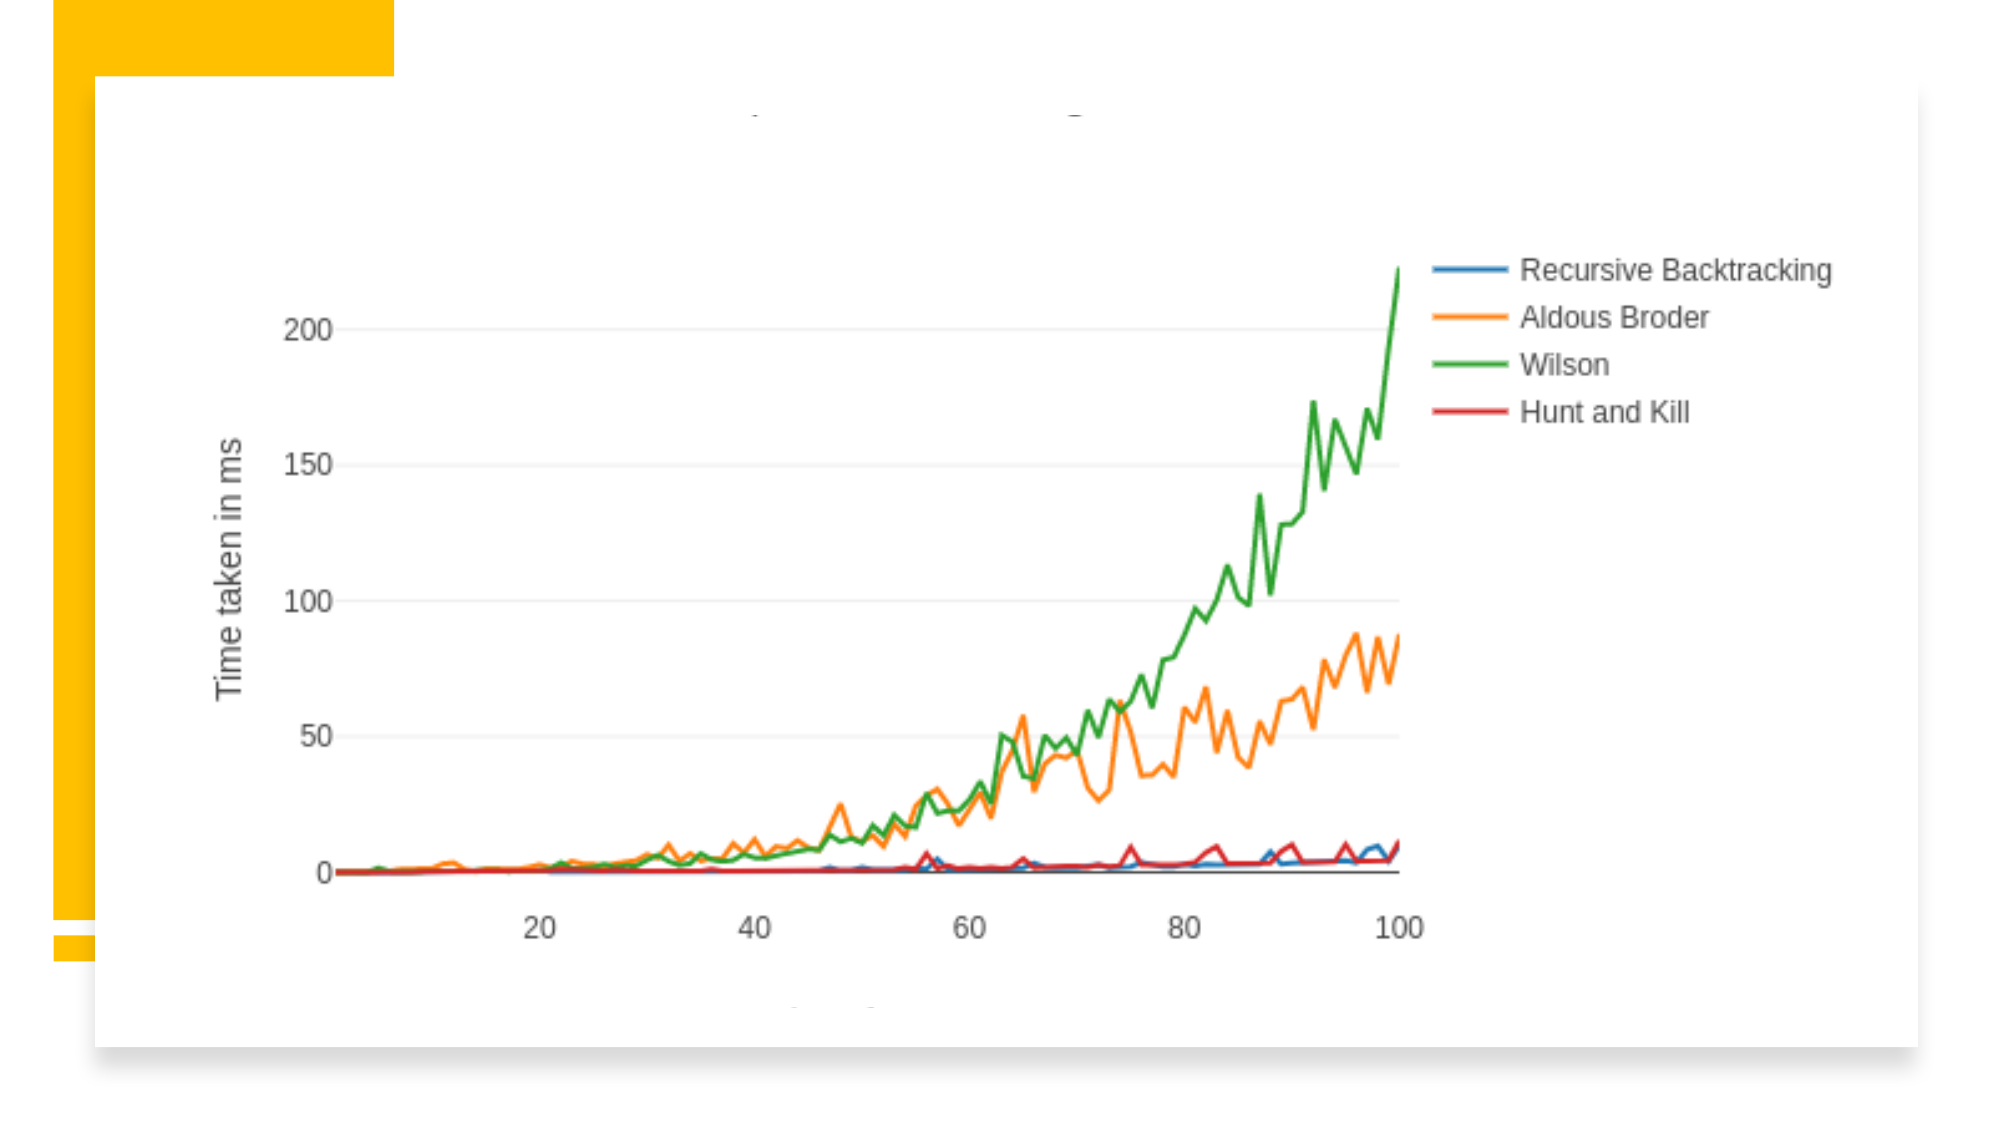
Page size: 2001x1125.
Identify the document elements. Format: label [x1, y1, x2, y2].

text_box [0, 0, 2000, 1125]
text_box [0, 310, 137, 652]
text_box [94, 75, 1919, 1048]
list [137, 115, 1881, 1008]
